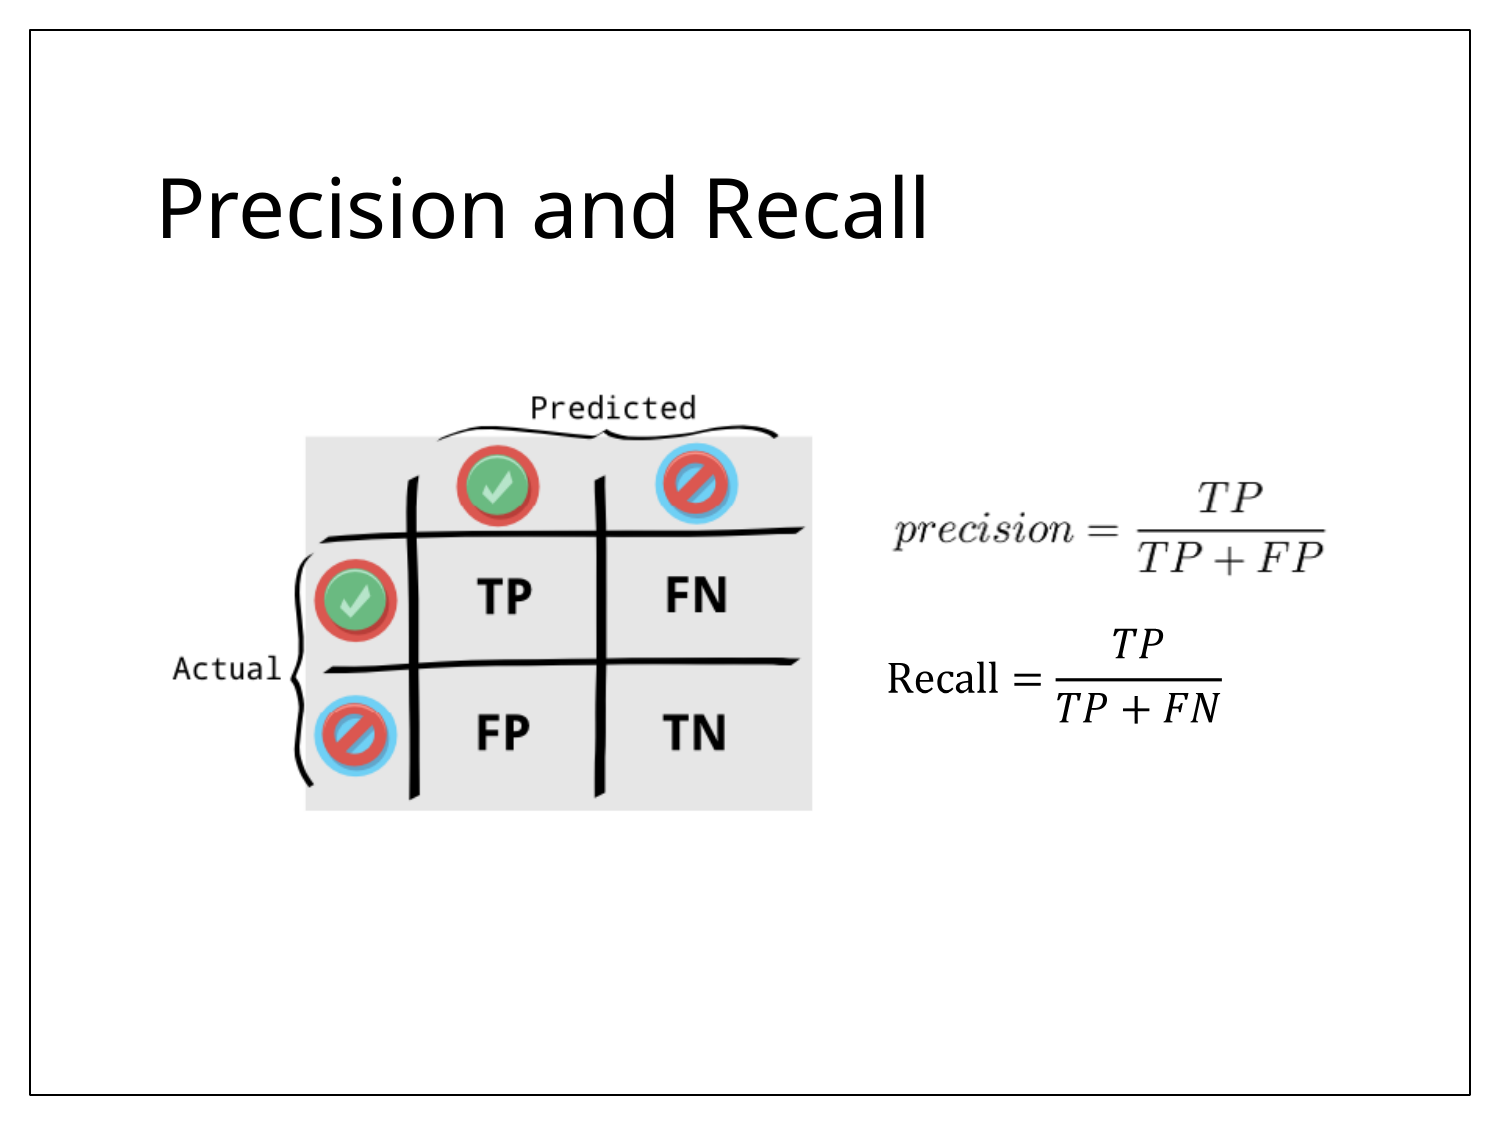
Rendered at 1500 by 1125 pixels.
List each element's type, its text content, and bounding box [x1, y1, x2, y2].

picture [887, 473, 1343, 588]
picture [887, 628, 1222, 724]
title Precision and Recall [140, 99, 1356, 323]
picture [145, 341, 826, 823]
